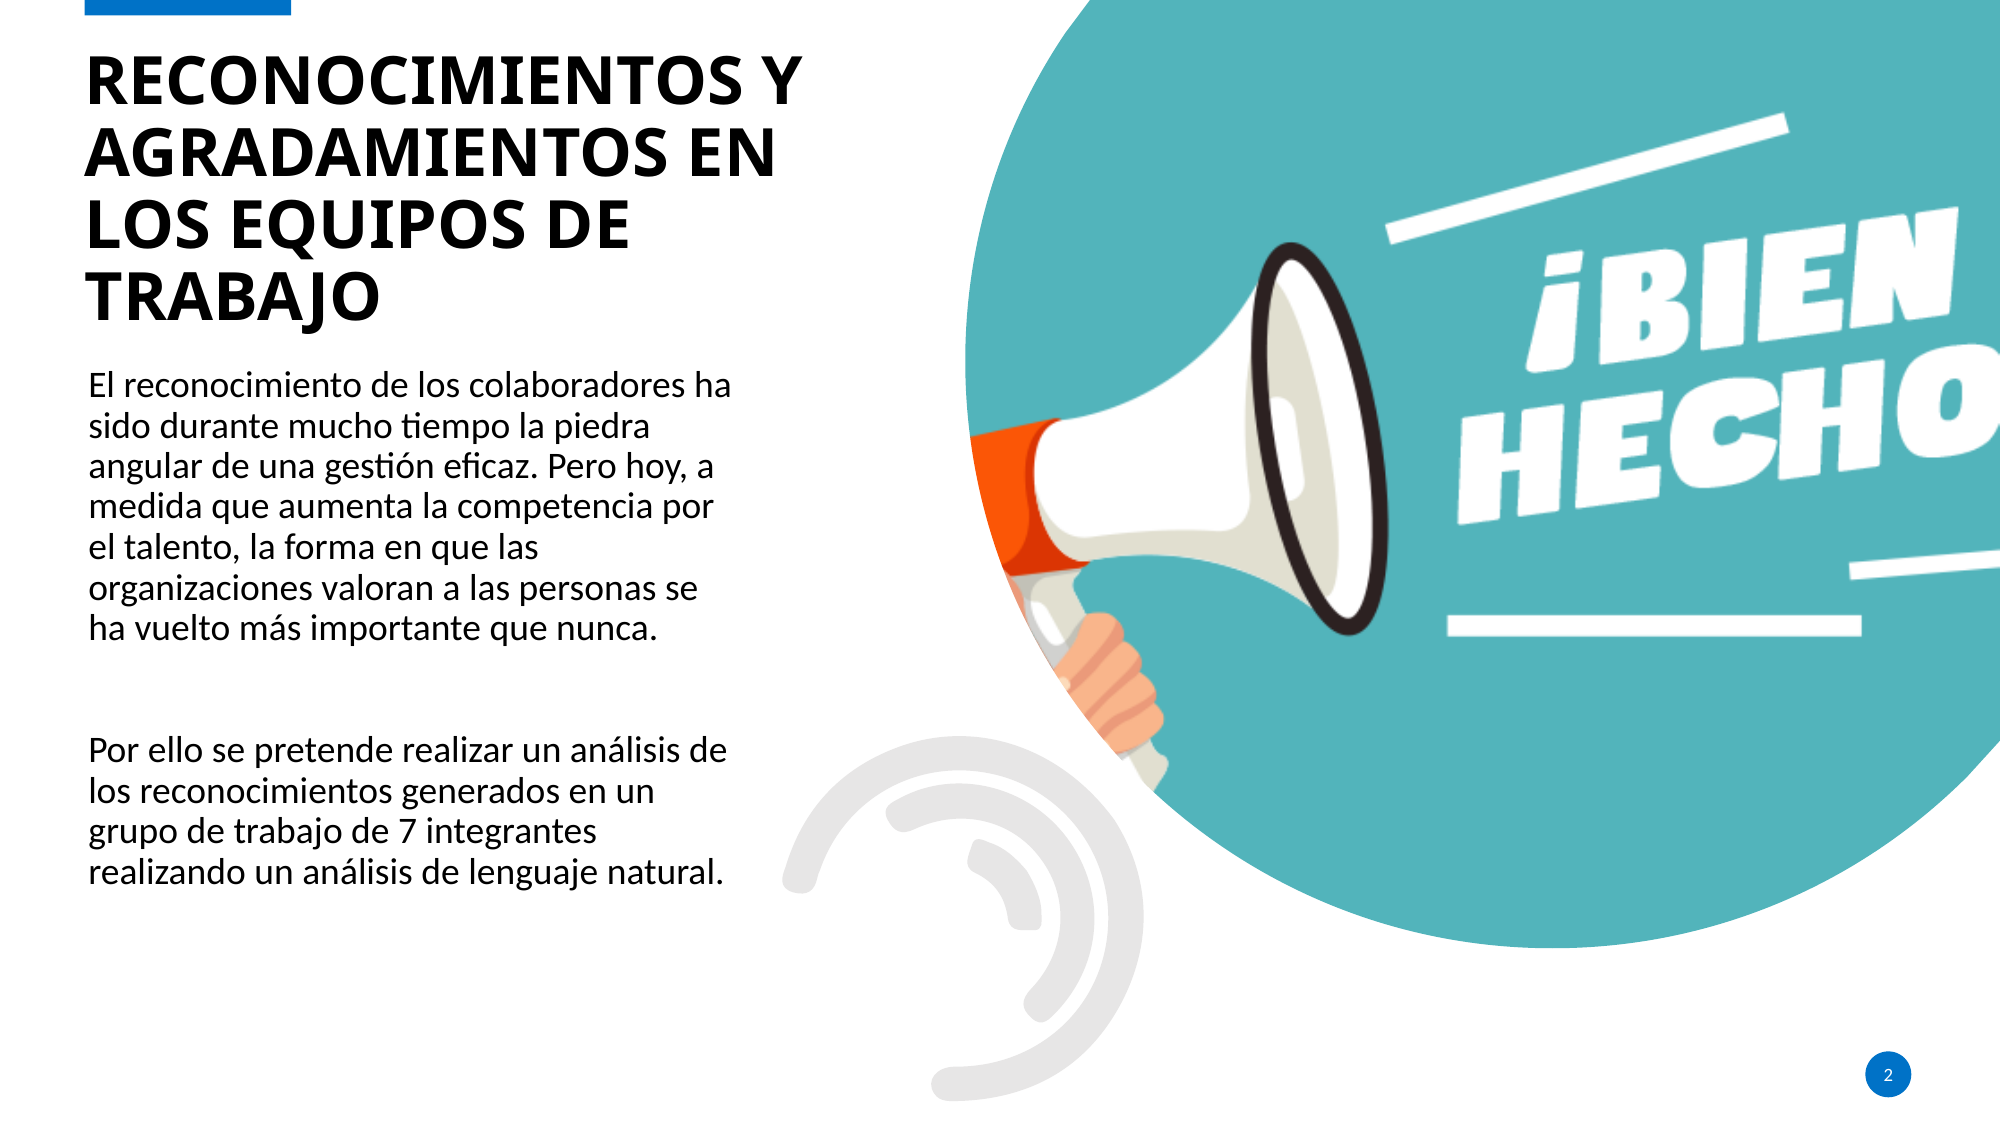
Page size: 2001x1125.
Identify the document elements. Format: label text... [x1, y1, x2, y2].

slide_number 2 [1864, 1059, 1913, 1090]
picture [965, 0, 2000, 949]
title Reconocimientos y Agradamientos en los equipos de trabajo [84, 81, 895, 300]
list El reconocimiento de los colaboradores ha sido durante mucho tiempo la piedra angular de una gestión eficaz. Pero hoy, a medida que aumenta la competencia por el talento, la forma en que las organizaciones valoran a las personas se ha vuelto más importante que nunca. Por ello se pretende realizar un análisis de los reconocimientos generados en un grupo de trabajo de 7 integrantes realizando un análisis de lenguaje natural. [88, 300, 744, 1014]
